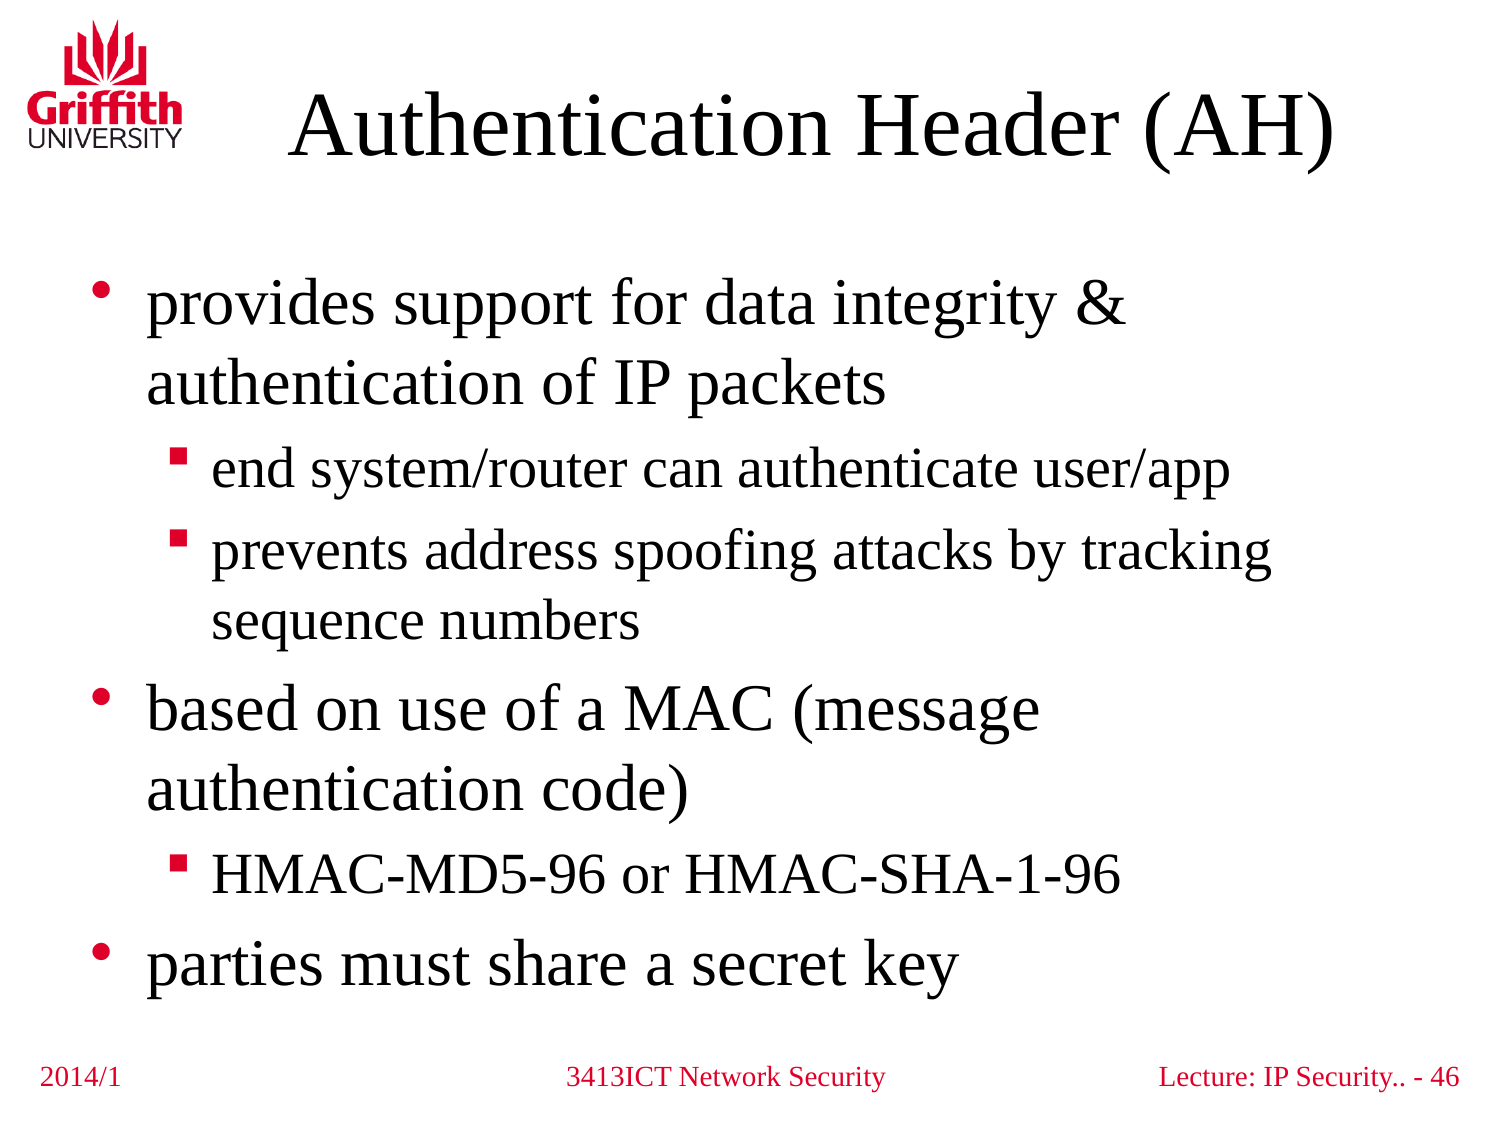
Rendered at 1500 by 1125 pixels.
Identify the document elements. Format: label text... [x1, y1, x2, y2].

slide_number Lecture: IP Security.. - 46 [1049, 1049, 1476, 1101]
title Authentication Header (AH) [187, 24, 1438, 213]
footer 3413ICT Network Security [430, 1049, 1022, 1101]
list provides support for data integrity & authentication of IP packets end system/router can authenticate user/app prevents address spoofing attacks by tracking sequence numbers based on use of a MAC (message authentication code) HMAC-MD5-96 or HMAC-SHA-1-96 parties must share a secret key [74, 249, 1426, 1051]
picture [23, 15, 186, 151]
slide_number 2014/1 [24, 1049, 338, 1101]
